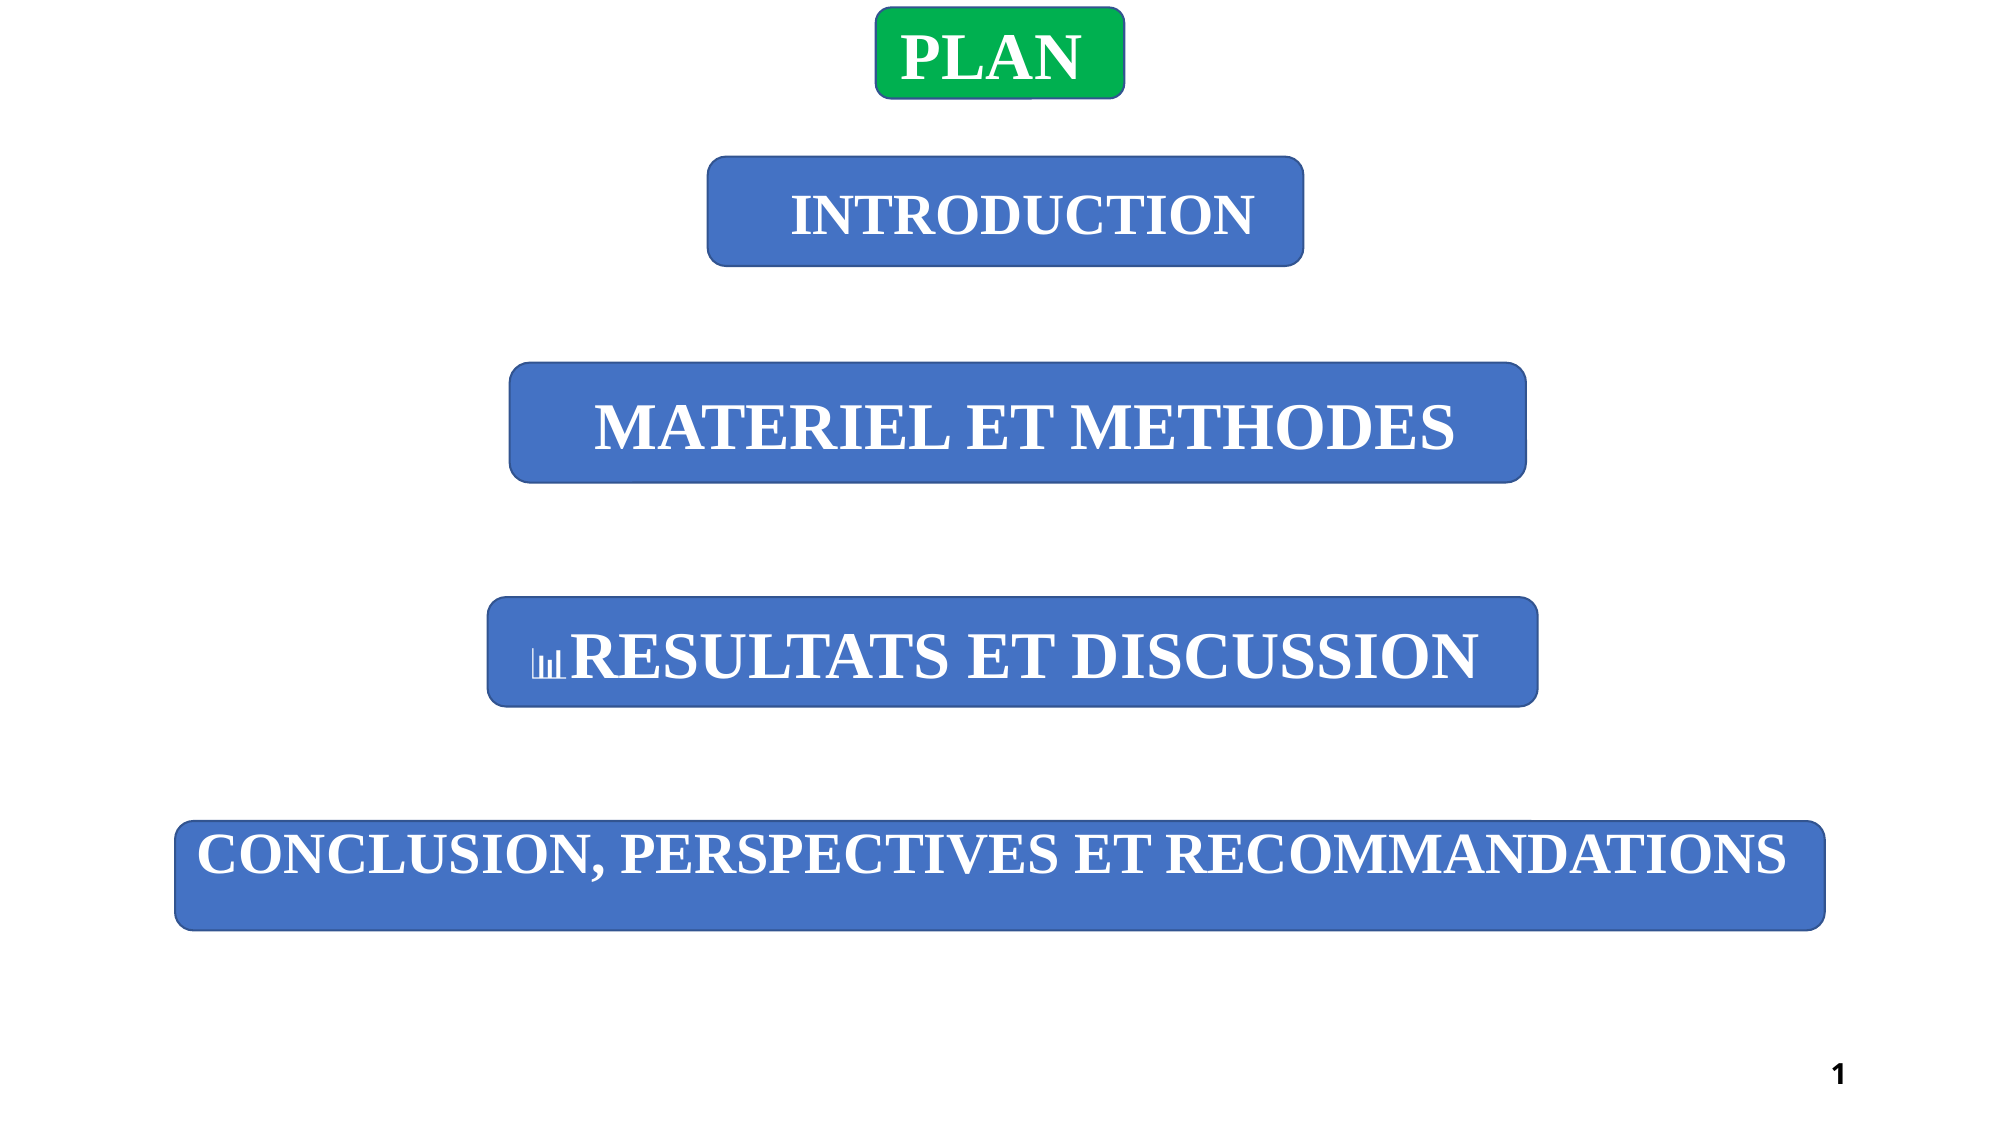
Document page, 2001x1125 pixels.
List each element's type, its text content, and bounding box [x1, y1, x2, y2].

text_box PLAN [874, 6, 1126, 100]
slide_number 1 [1412, 1042, 1863, 1103]
text_box 📊RESULTATS ET DISCUSSION [486, 596, 1539, 708]
text_box CONCLUSION, PERSPECTIVES ET RECOMMANDATIONS [174, 819, 1826, 932]
text_box 🔬MATERIEL ET METHODES [508, 361, 1528, 484]
text_box 📖INTRODUCTION [706, 155, 1305, 268]
